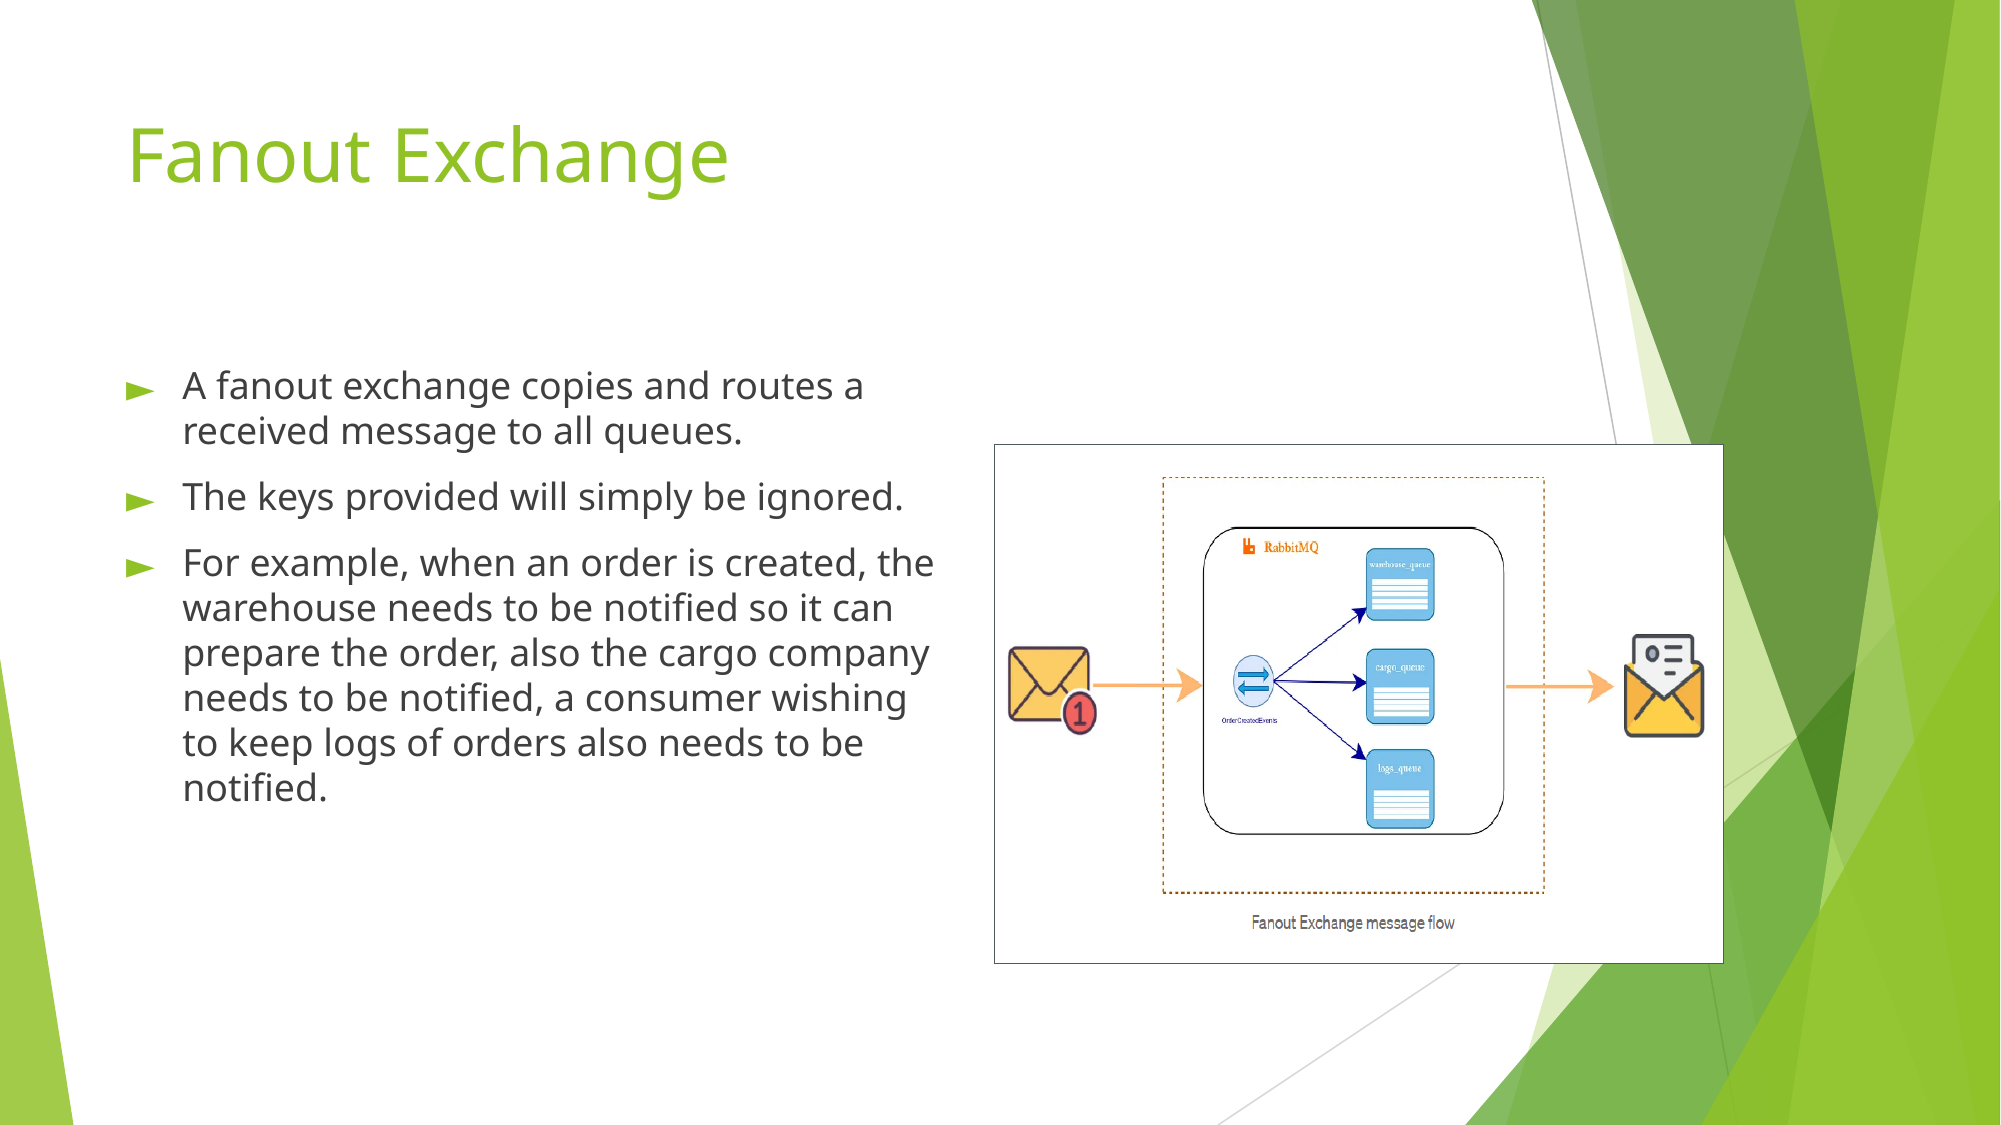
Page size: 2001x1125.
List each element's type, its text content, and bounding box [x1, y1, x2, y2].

title Fanout Exchange [111, 99, 1522, 317]
picture [994, 444, 1724, 964]
list A fanout exchange copies and routes a received message to all queues. The keys provided will simply be ignored. For example, when an order is created, the warehouse needs to be notified so it can prepare the order, also the cargo company needs to be notified, a consumer wishing to keep logs of orders also needs to be notified. [111, 354, 966, 992]
